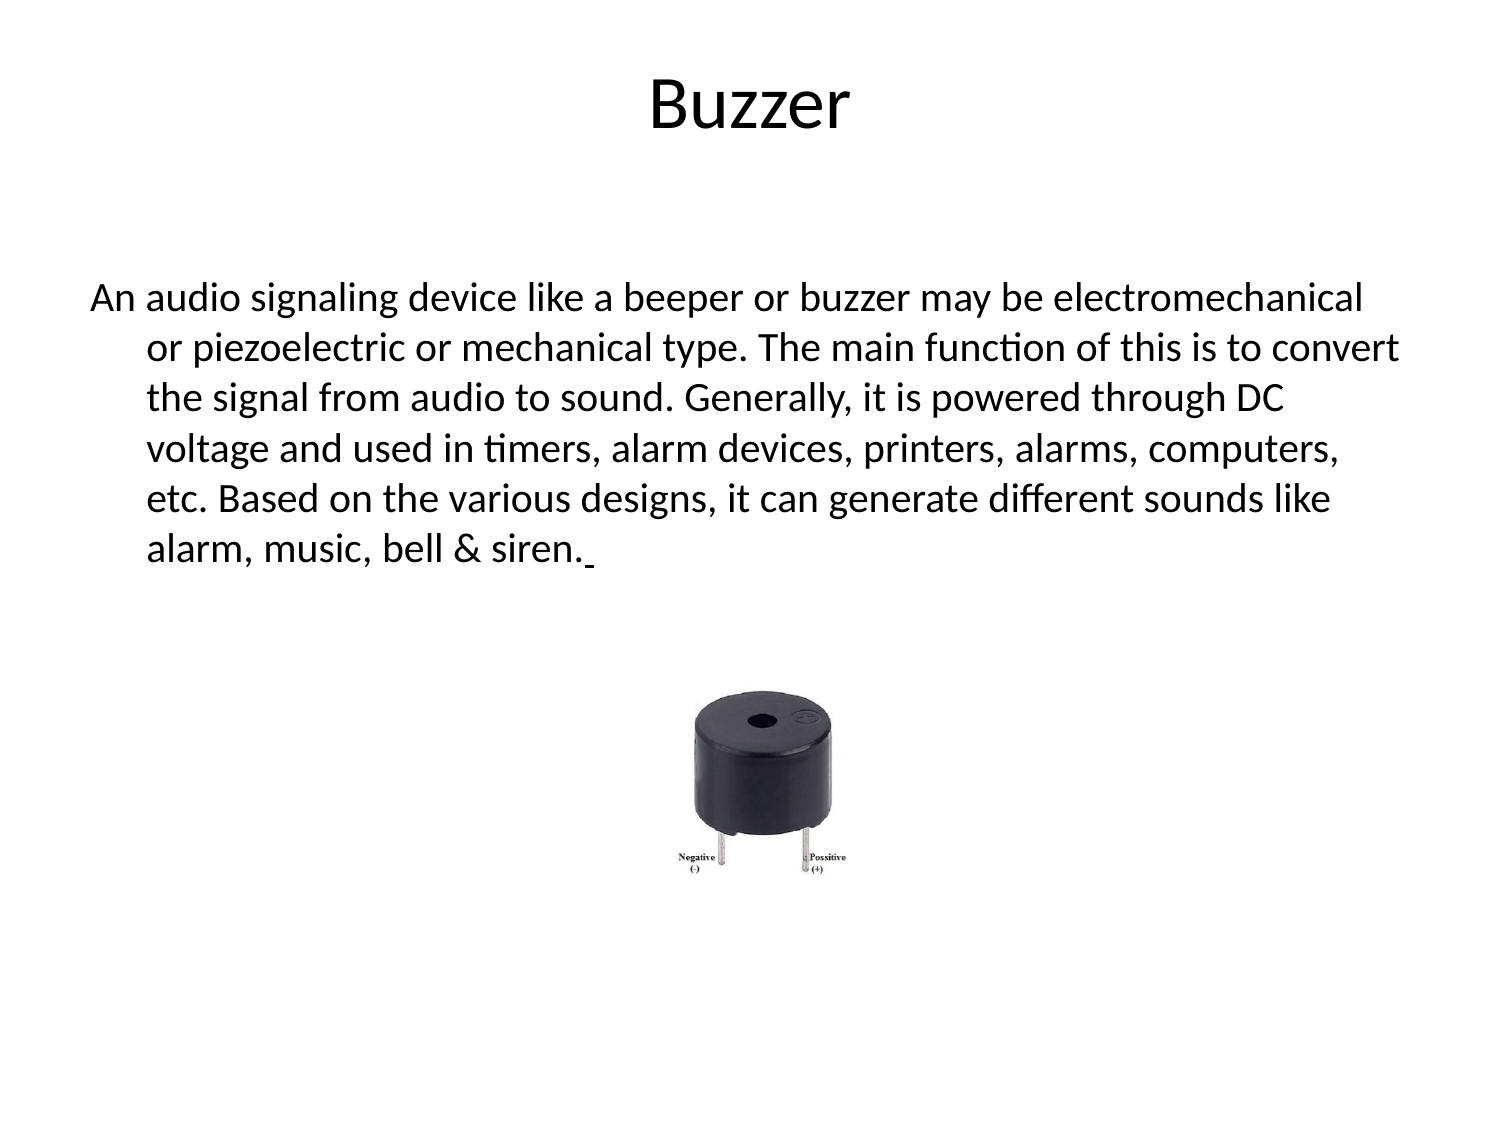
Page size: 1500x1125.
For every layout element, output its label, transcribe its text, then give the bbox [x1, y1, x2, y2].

list An audio signaling device like a beeper or buzzer may be electromechanical or piezoelectric or mechanical type. The main function of this is to convert the signal from audio to sound. Generally, it is powered through DC voltage and used in timers, alarm devices, printers, alarms, computers, etc. Based on the various designs, it can generate different sounds like alarm, music, bell & siren. [75, 262, 1425, 1005]
picture [674, 687, 848, 878]
title Buzzer [75, 45, 1425, 233]
